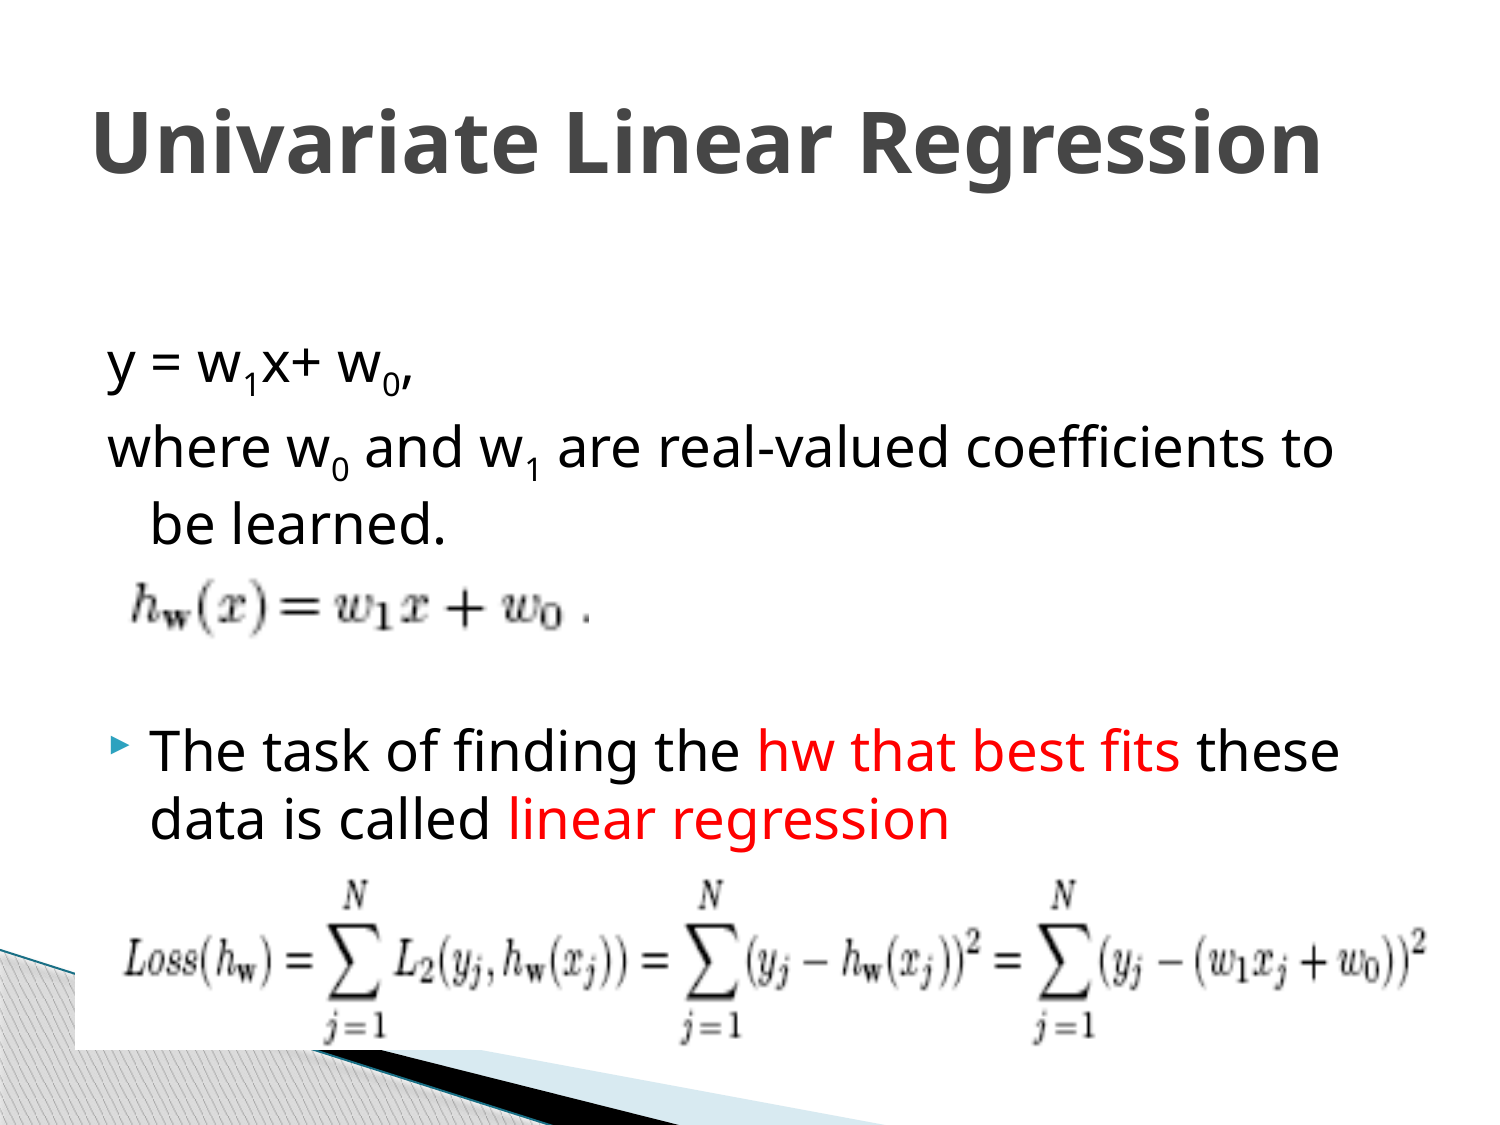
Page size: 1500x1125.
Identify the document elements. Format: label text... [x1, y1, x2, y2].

picture [74, 874, 1438, 1051]
list y = w1x+ w0, where w0 and w1 are real-valued coefficients to be learned. The task of finding the hw that best fits these data is called linear regression [75, 243, 1425, 874]
title Univariate Linear Regression [75, 45, 1425, 233]
picture [99, 549, 589, 663]
